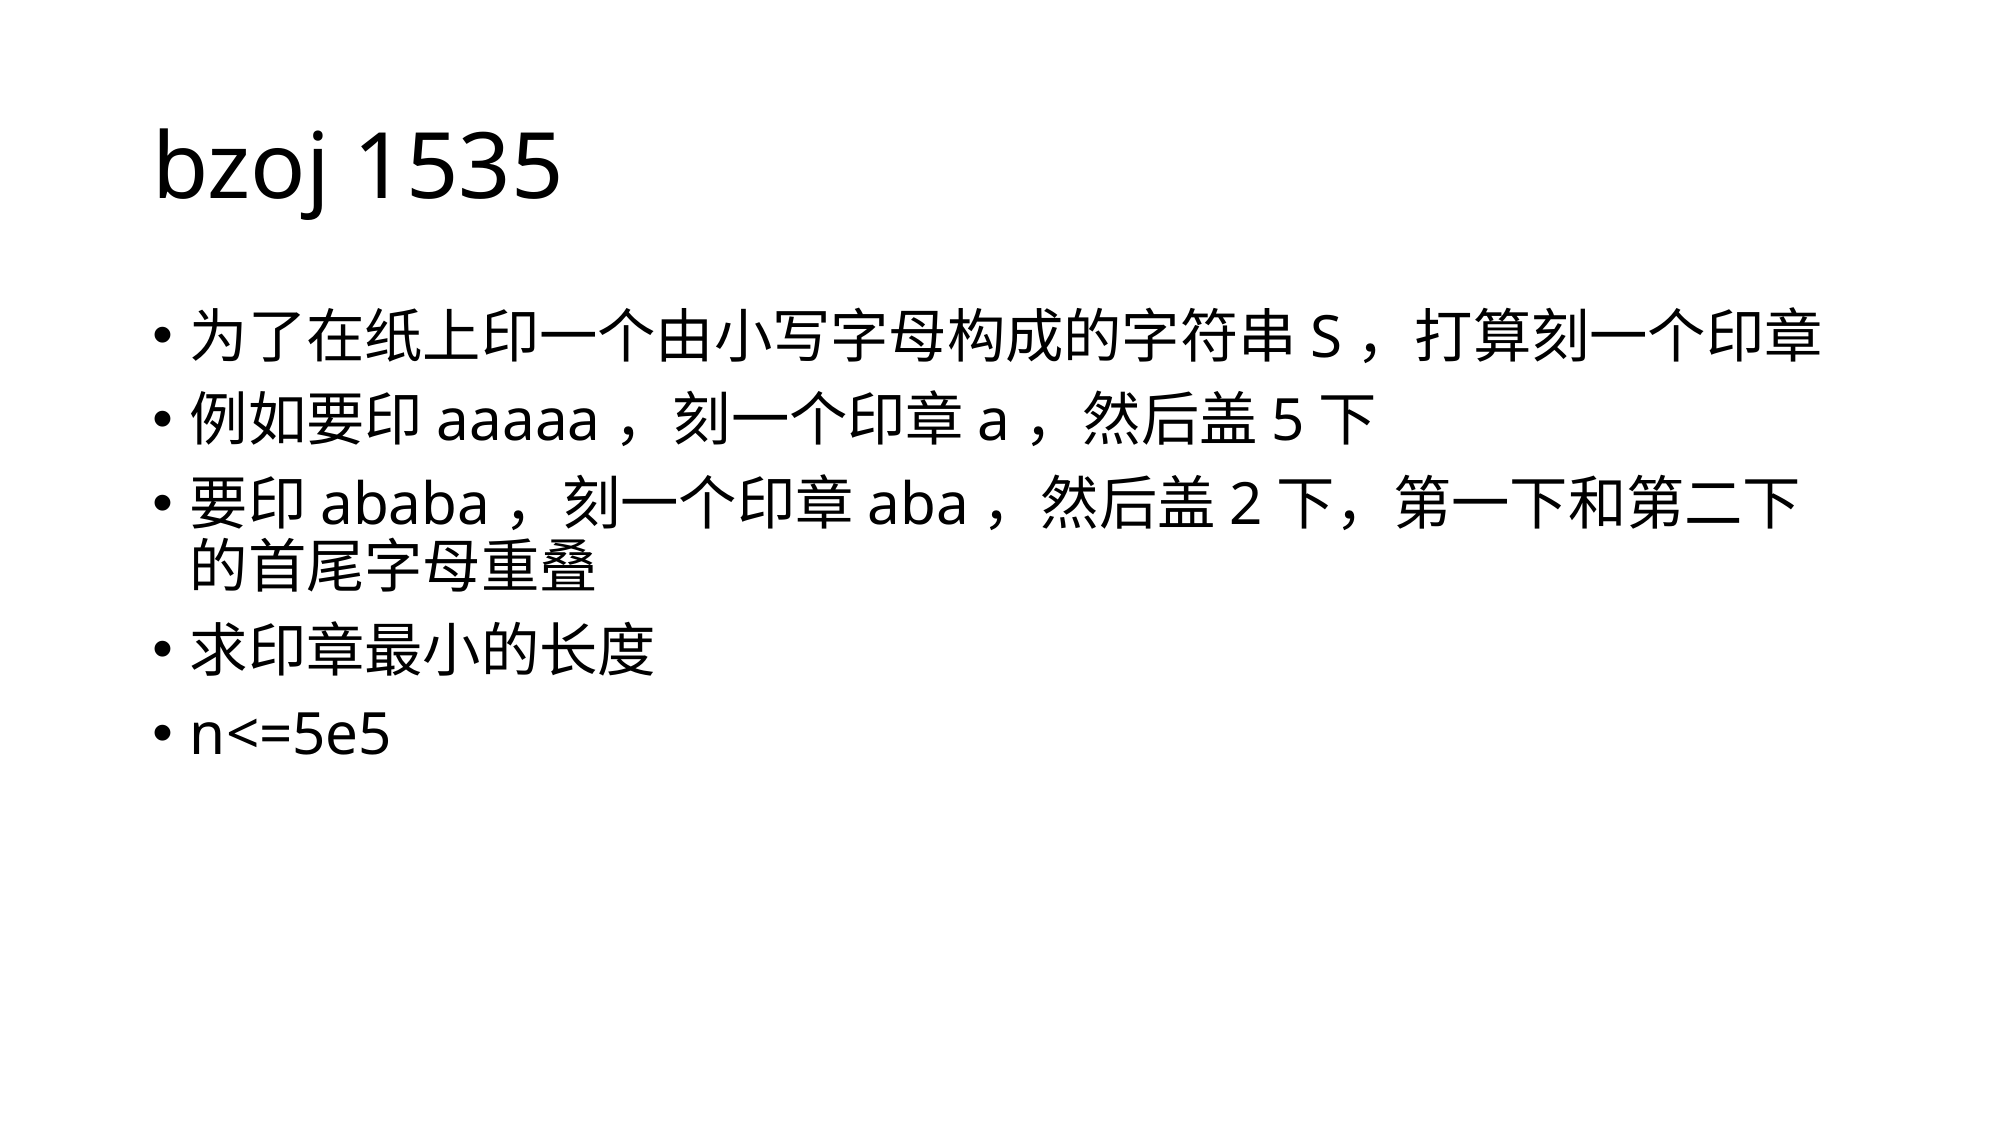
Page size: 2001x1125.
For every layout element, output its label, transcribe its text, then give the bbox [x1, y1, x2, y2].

title bzoj 1535 [137, 59, 1863, 278]
list 为了在纸上印一个由小写字母构成的字符串S，打算刻一个印章 例如要印aaaaa，刻一个印章a，然后盖5下 要印ababa，刻一个印章aba，然后盖2下，第一下和第二下的首尾字母重叠 求印章最小的长度 n<=5e5 [137, 299, 1863, 1014]
